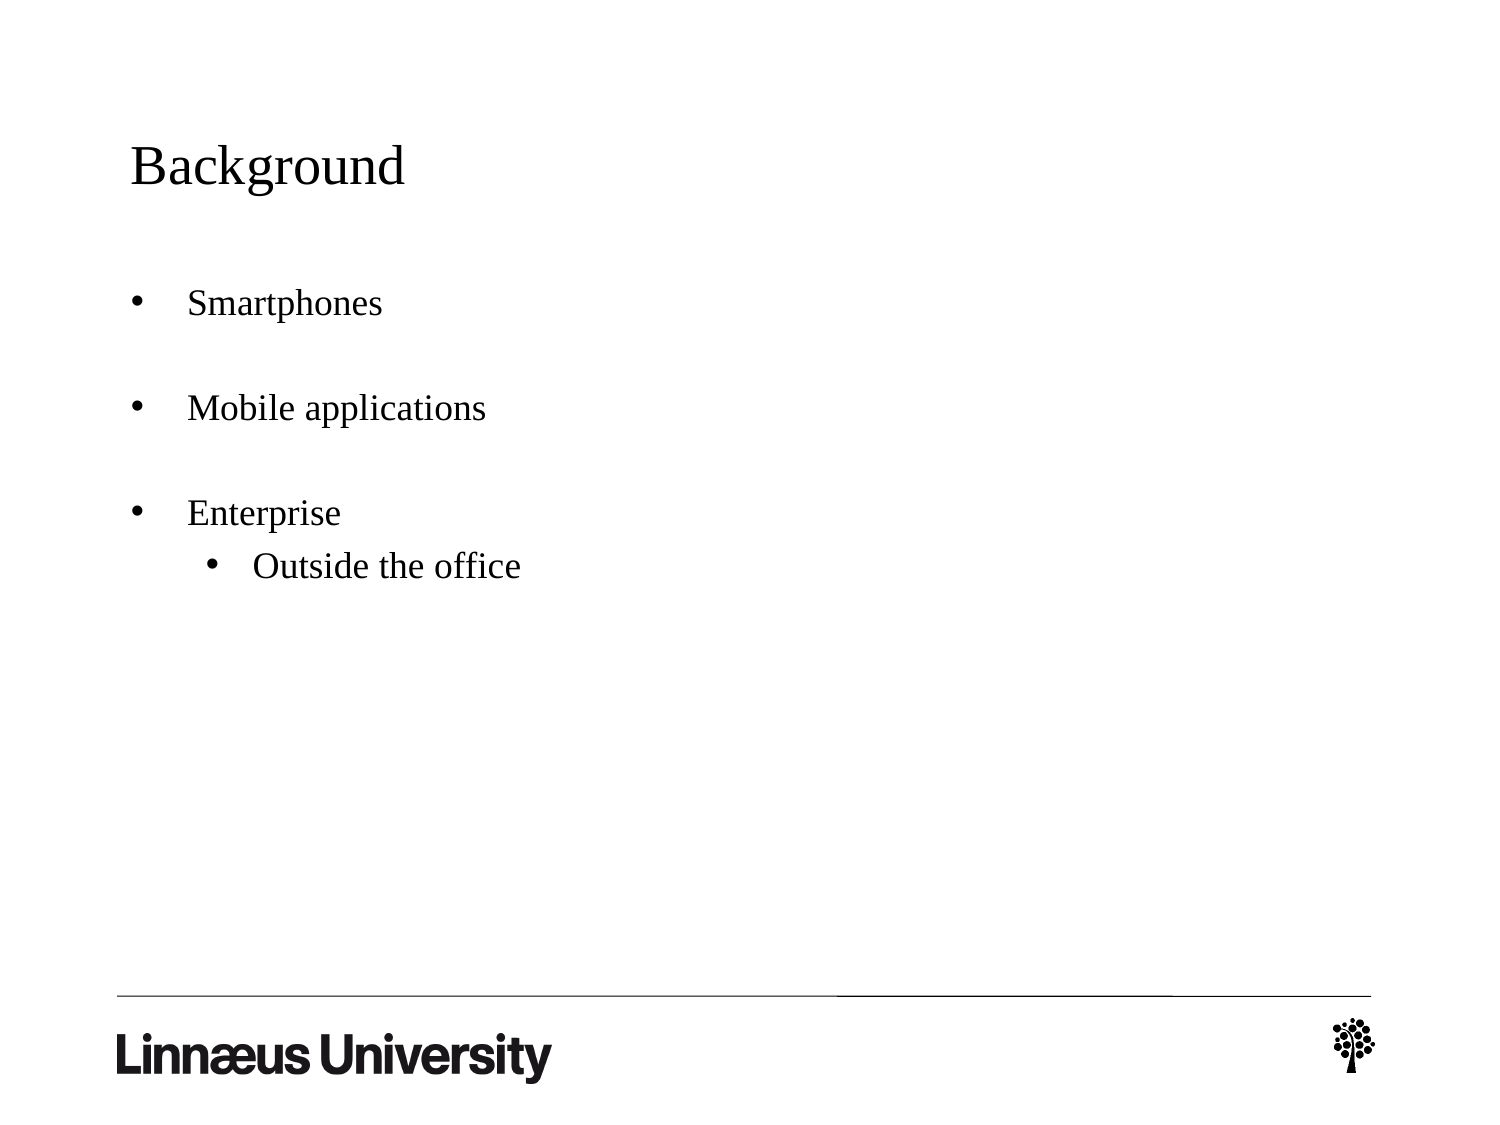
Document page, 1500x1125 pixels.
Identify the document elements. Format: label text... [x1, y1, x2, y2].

picture [1333, 1018, 1375, 1073]
list Smartphones Mobile applications Enterprise Outside the office [115, 270, 1373, 947]
picture [117, 1033, 552, 1084]
title Background [115, 132, 1370, 257]
